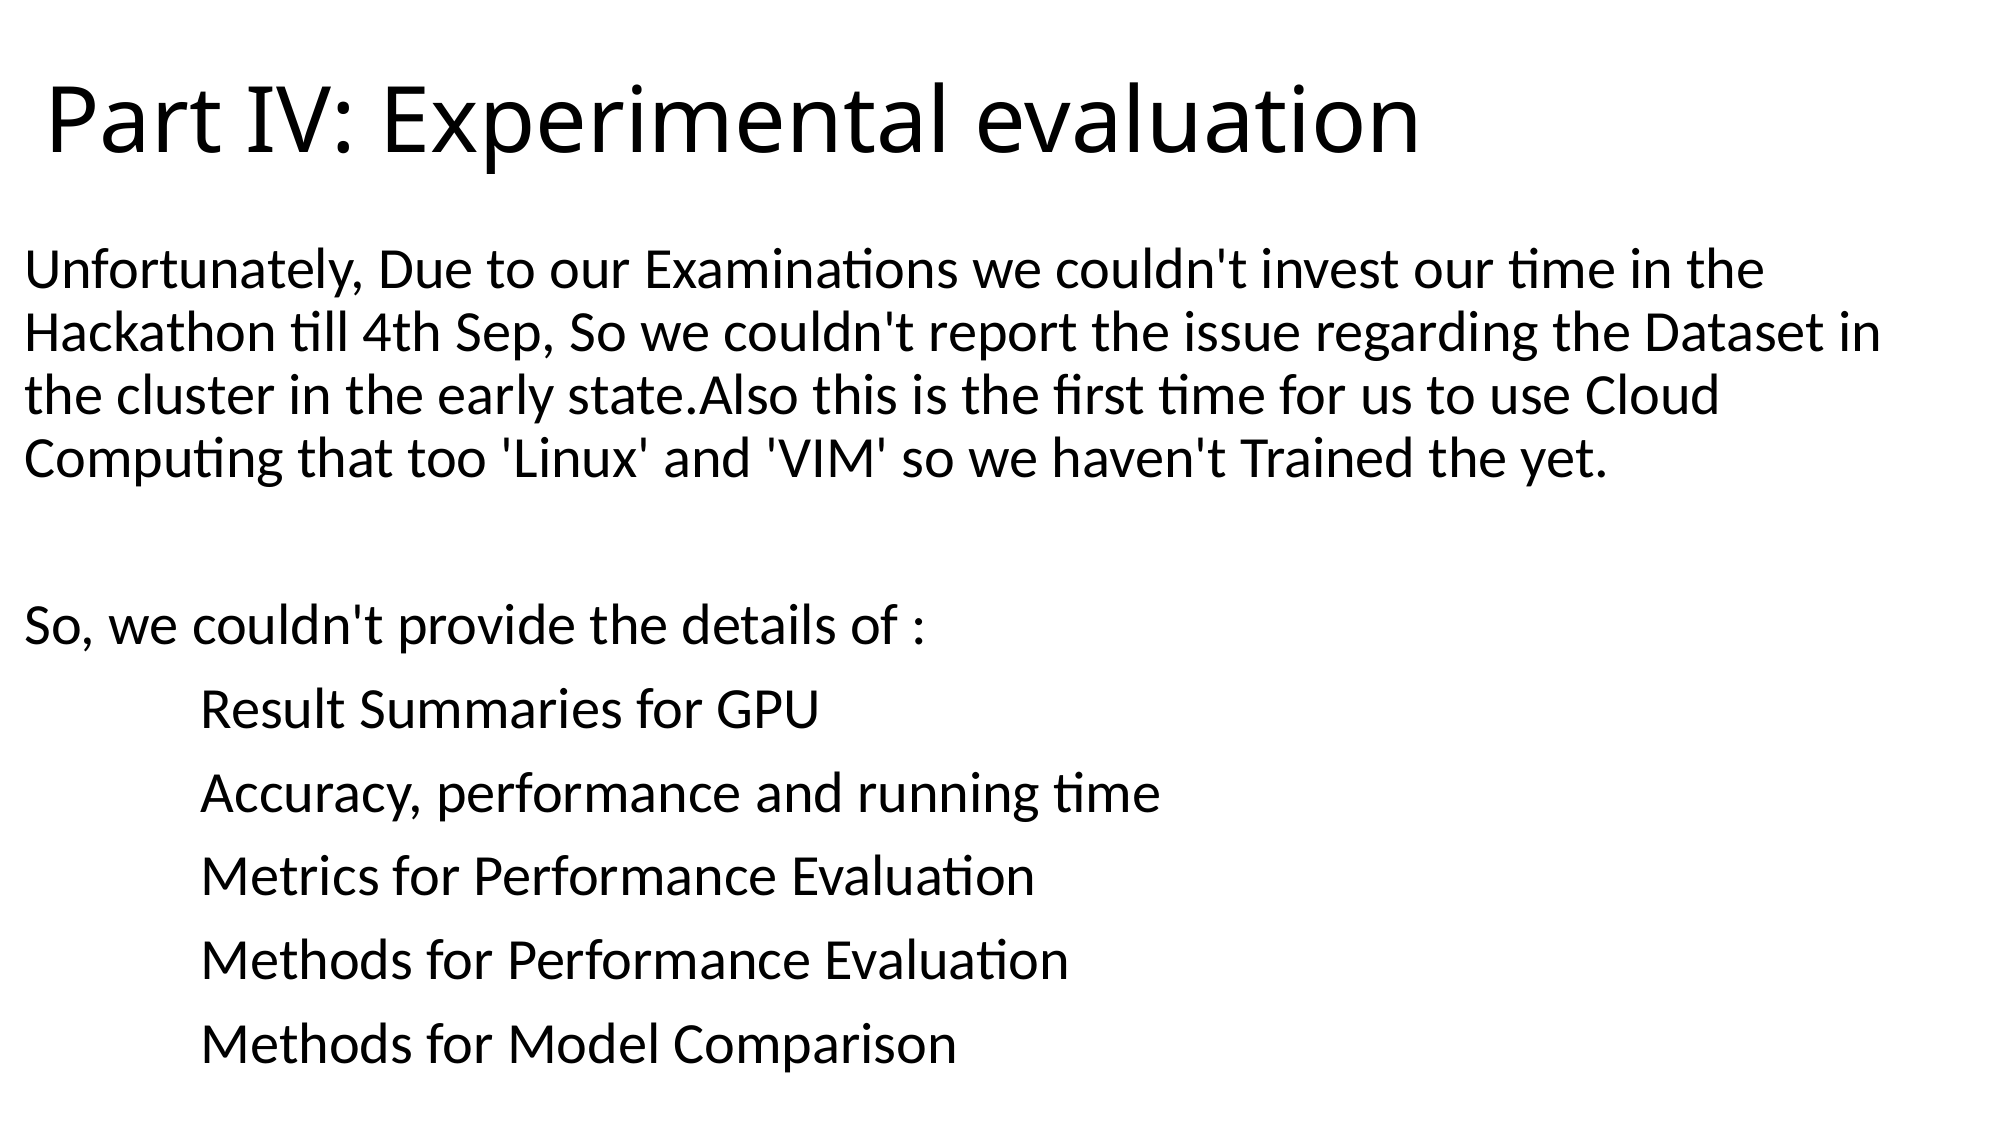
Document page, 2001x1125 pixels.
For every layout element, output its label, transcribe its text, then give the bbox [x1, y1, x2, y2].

title Part IV: Experimental evaluation [29, 13, 1755, 232]
list Unfortunately, Due to our Examinations we couldn't invest our time in the Hackathon till 4th Sep, So we couldn't report the issue regarding the Dataset in the cluster in the early state.Also this is the first time for us to use Cloud Computing that too 'Linux' and 'VIM' so we haven't Trained the yet. So, we couldn't provide the details of : Result Summaries for GPU Accuracy, performance and running time Metrics for Performance Evaluation Methods for Performance Evaluation Methods for Model Comparison [9, 231, 1979, 1105]
